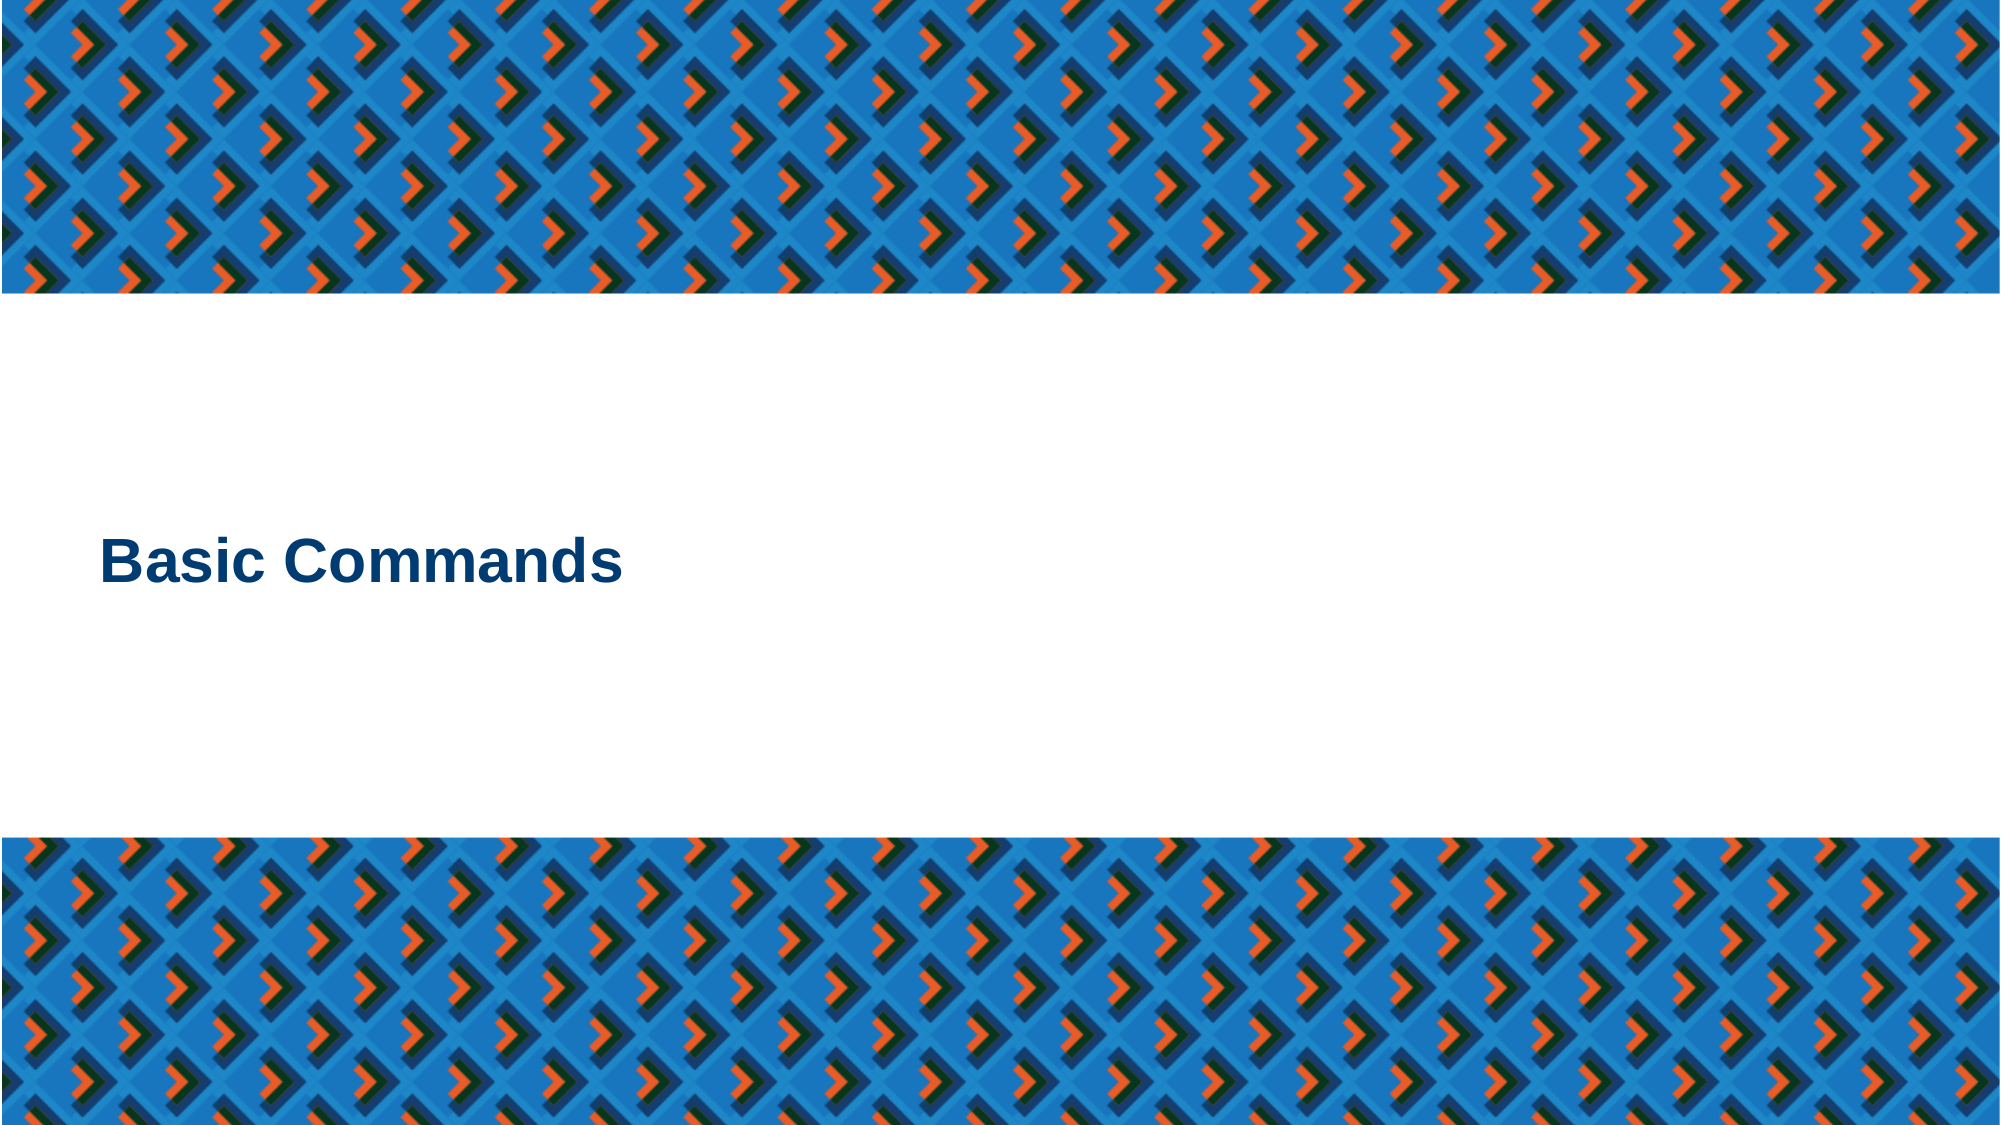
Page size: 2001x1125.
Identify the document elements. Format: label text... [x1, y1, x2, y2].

text_box Basic Commands [85, 453, 1918, 671]
